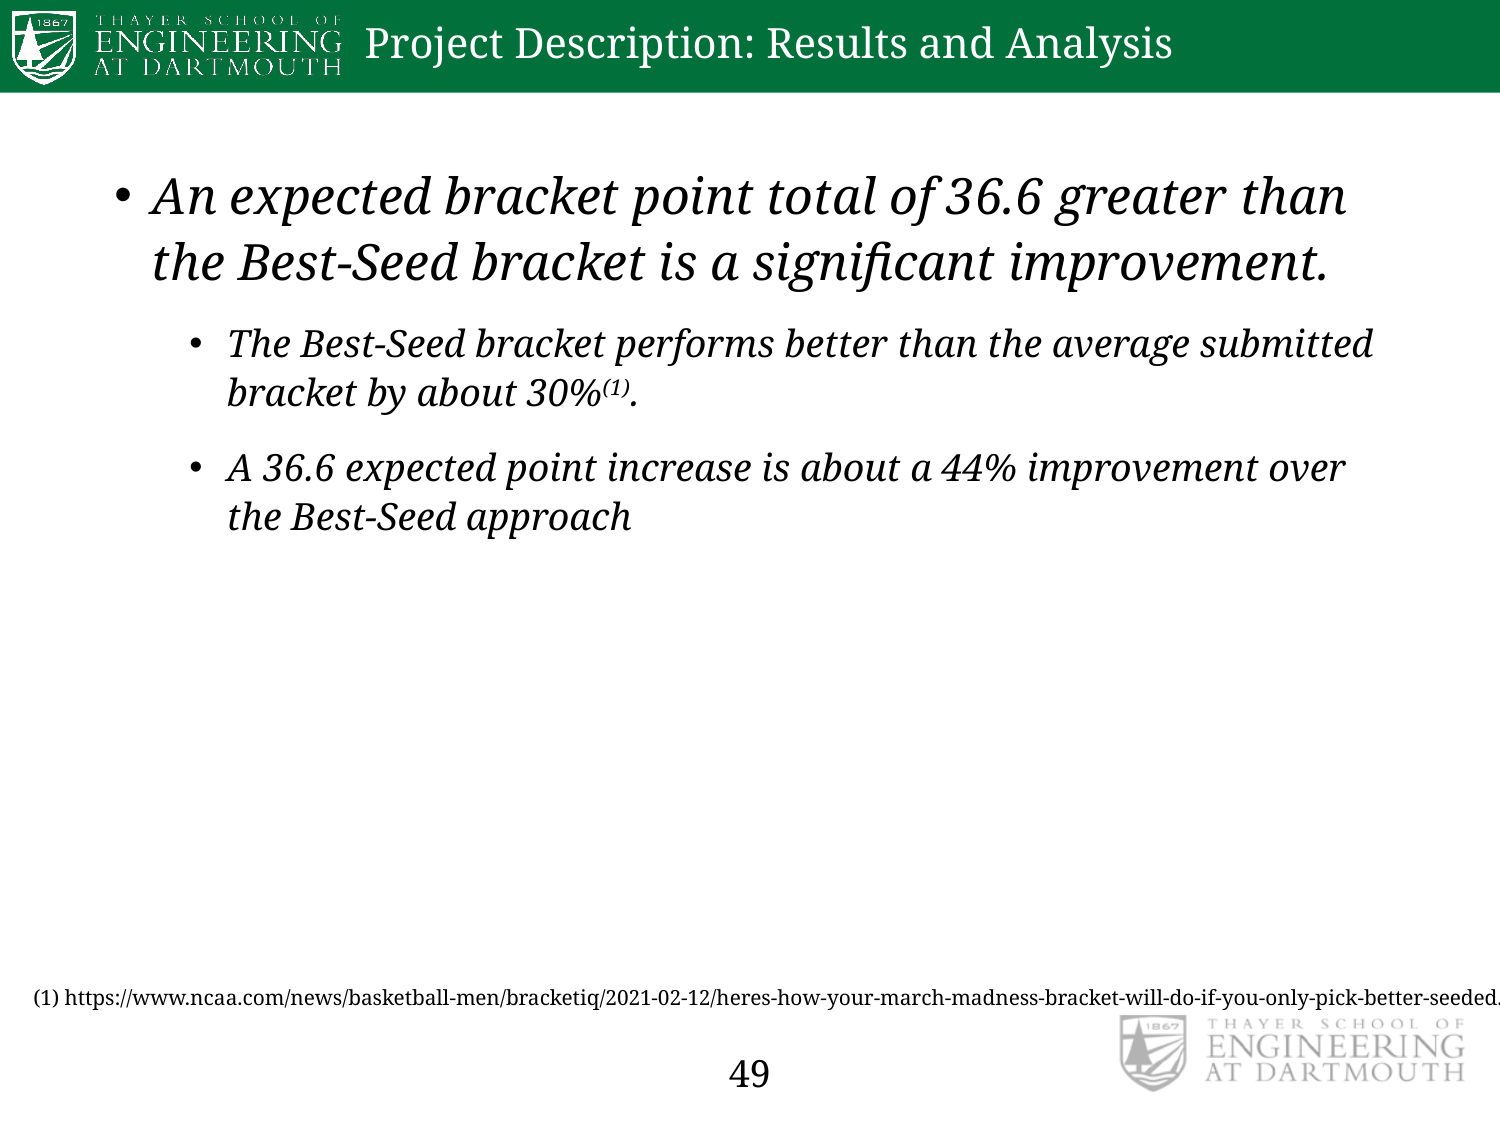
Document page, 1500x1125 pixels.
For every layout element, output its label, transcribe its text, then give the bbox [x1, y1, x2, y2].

list An expected bracket point total of 36.6 greater than the Best-Seed bracket is a significant improvement. The Best-Seed bracket performs better than the average submitted bracket by about 30%(1). A 36.6 expected point increase is about a 44% improvement over the Best-Seed approach [99, 150, 1401, 832]
title Project Description: Results and Analysis [349, 1, 1500, 90]
picture [1111, 1017, 1467, 1093]
text_box (1) https://www.ncaa.com/news/basketball-men/bracketiq/2021-02-12/heres-how-your-march-madness-bracket-will-do-if-you-only-pick-better-seeded. [18, 976, 1500, 1017]
slide_number 49 [581, 1042, 919, 1103]
picture [12, 11, 342, 85]
